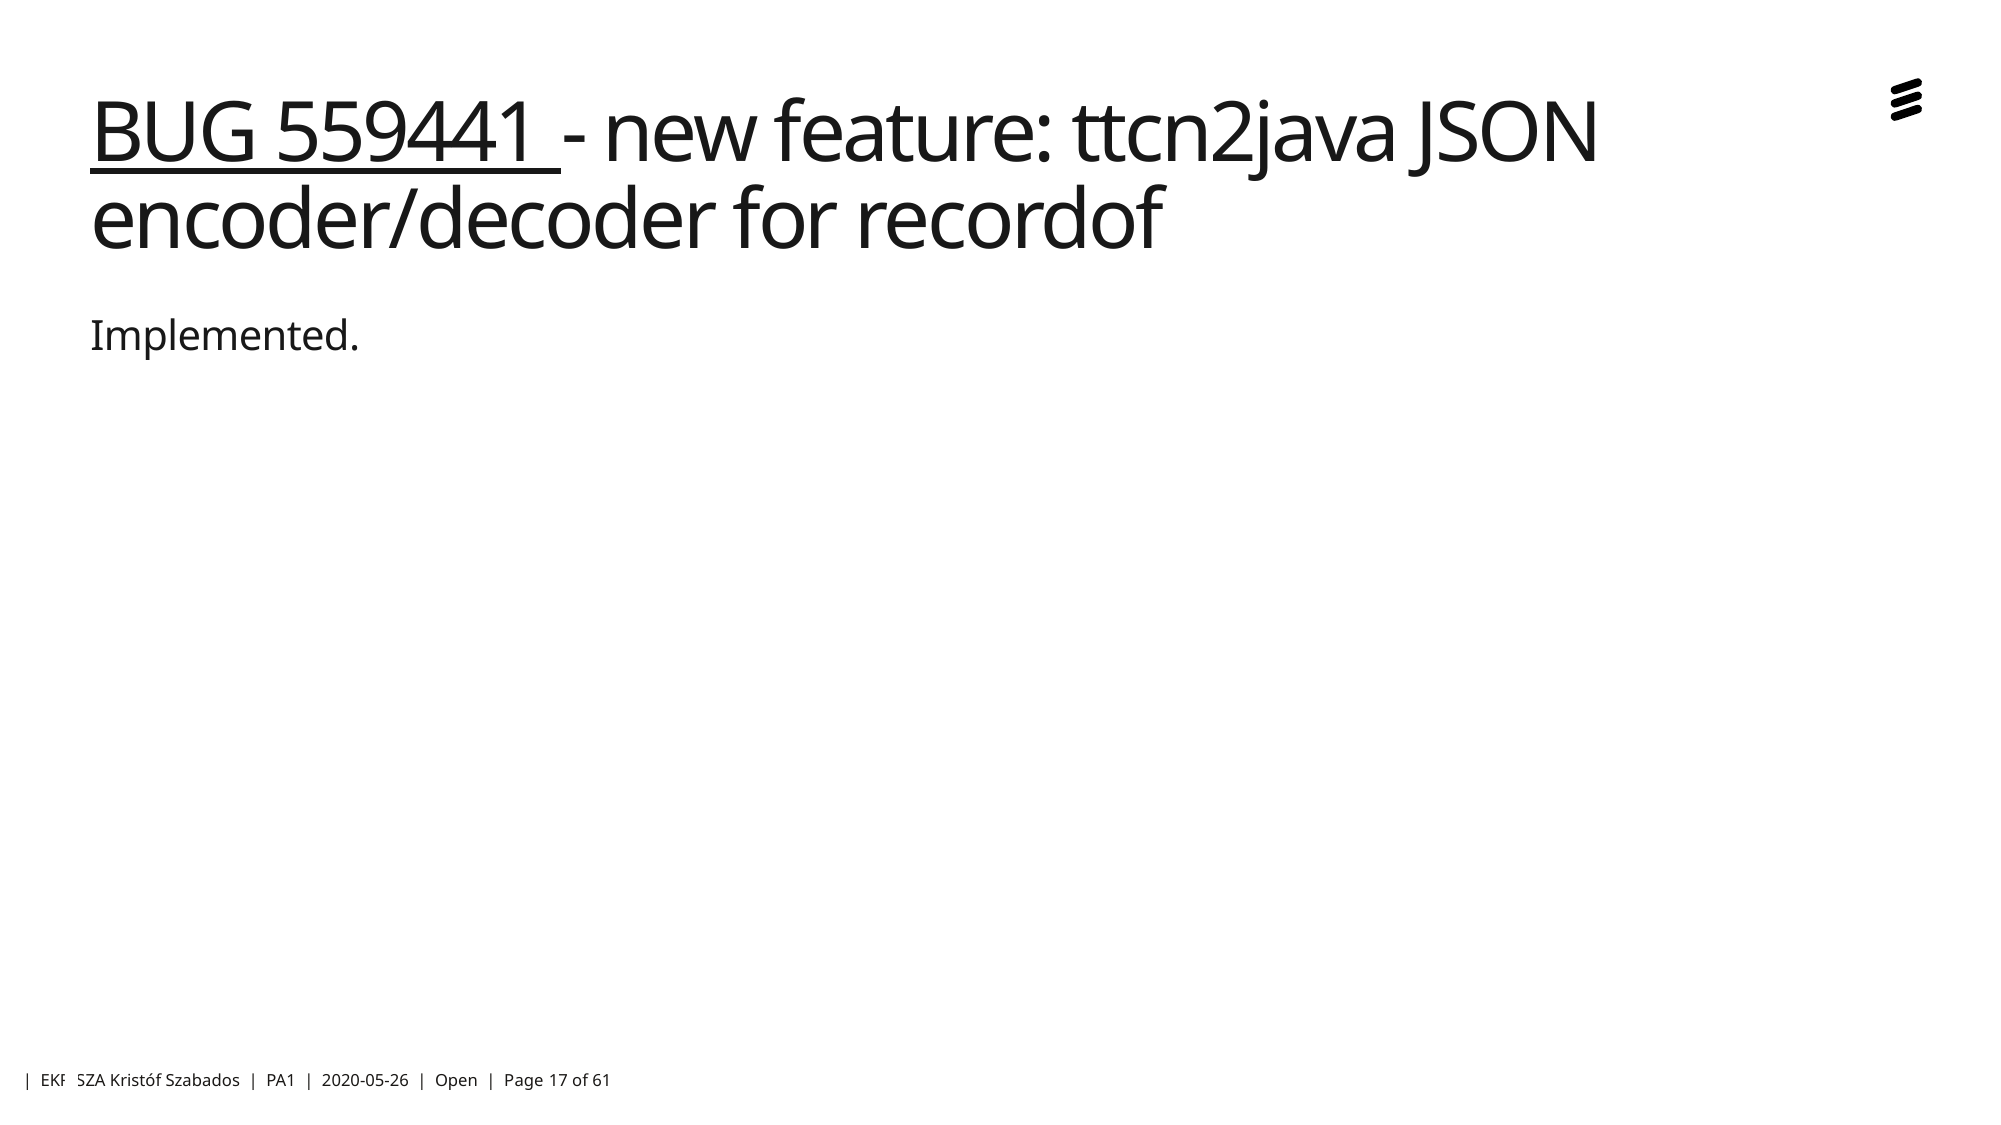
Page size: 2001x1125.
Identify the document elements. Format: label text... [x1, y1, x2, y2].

list Implemented. [78, 302, 1922, 1024]
title BUG 559441 - new feature: ttcn2java JSON encoder/decoder for recordof [78, 77, 1805, 256]
